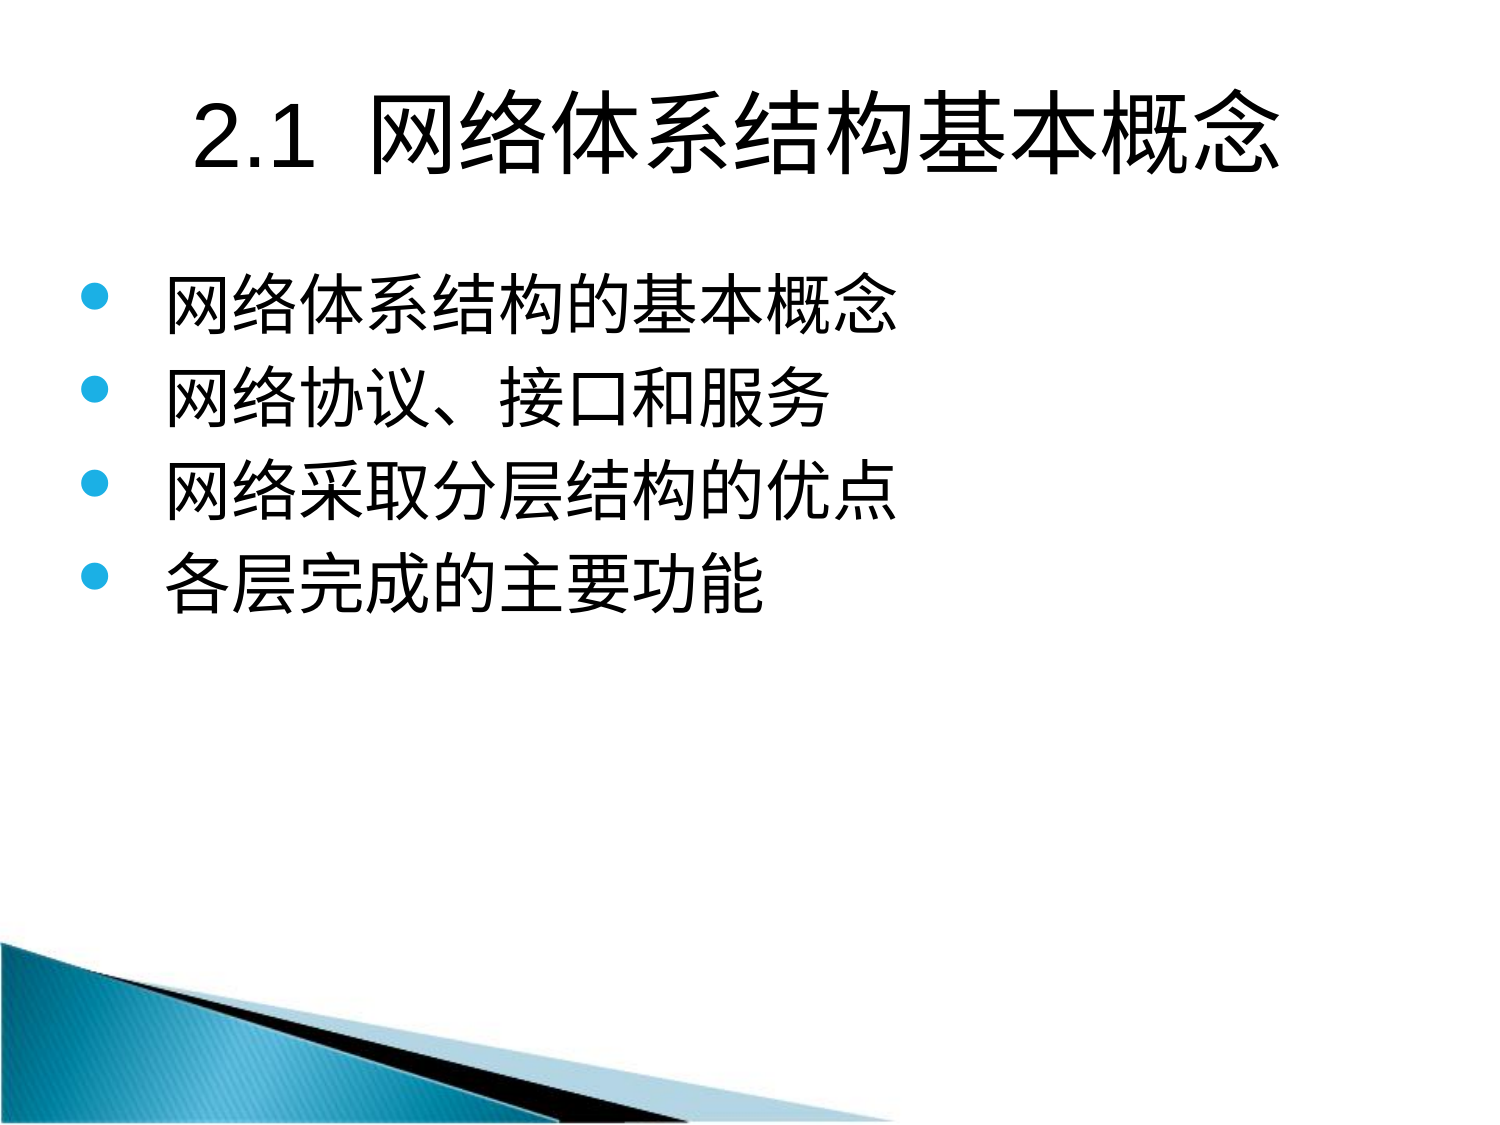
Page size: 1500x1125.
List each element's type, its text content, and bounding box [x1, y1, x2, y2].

list 网络体系结构的基本概念 网络协议、接口和服务 网络采取分层结构的优点 各层完成的主要功能 [62, 254, 1413, 998]
picture [0, 823, 914, 1125]
title 2.1 网络体系结构基本概念 [62, 37, 1413, 226]
